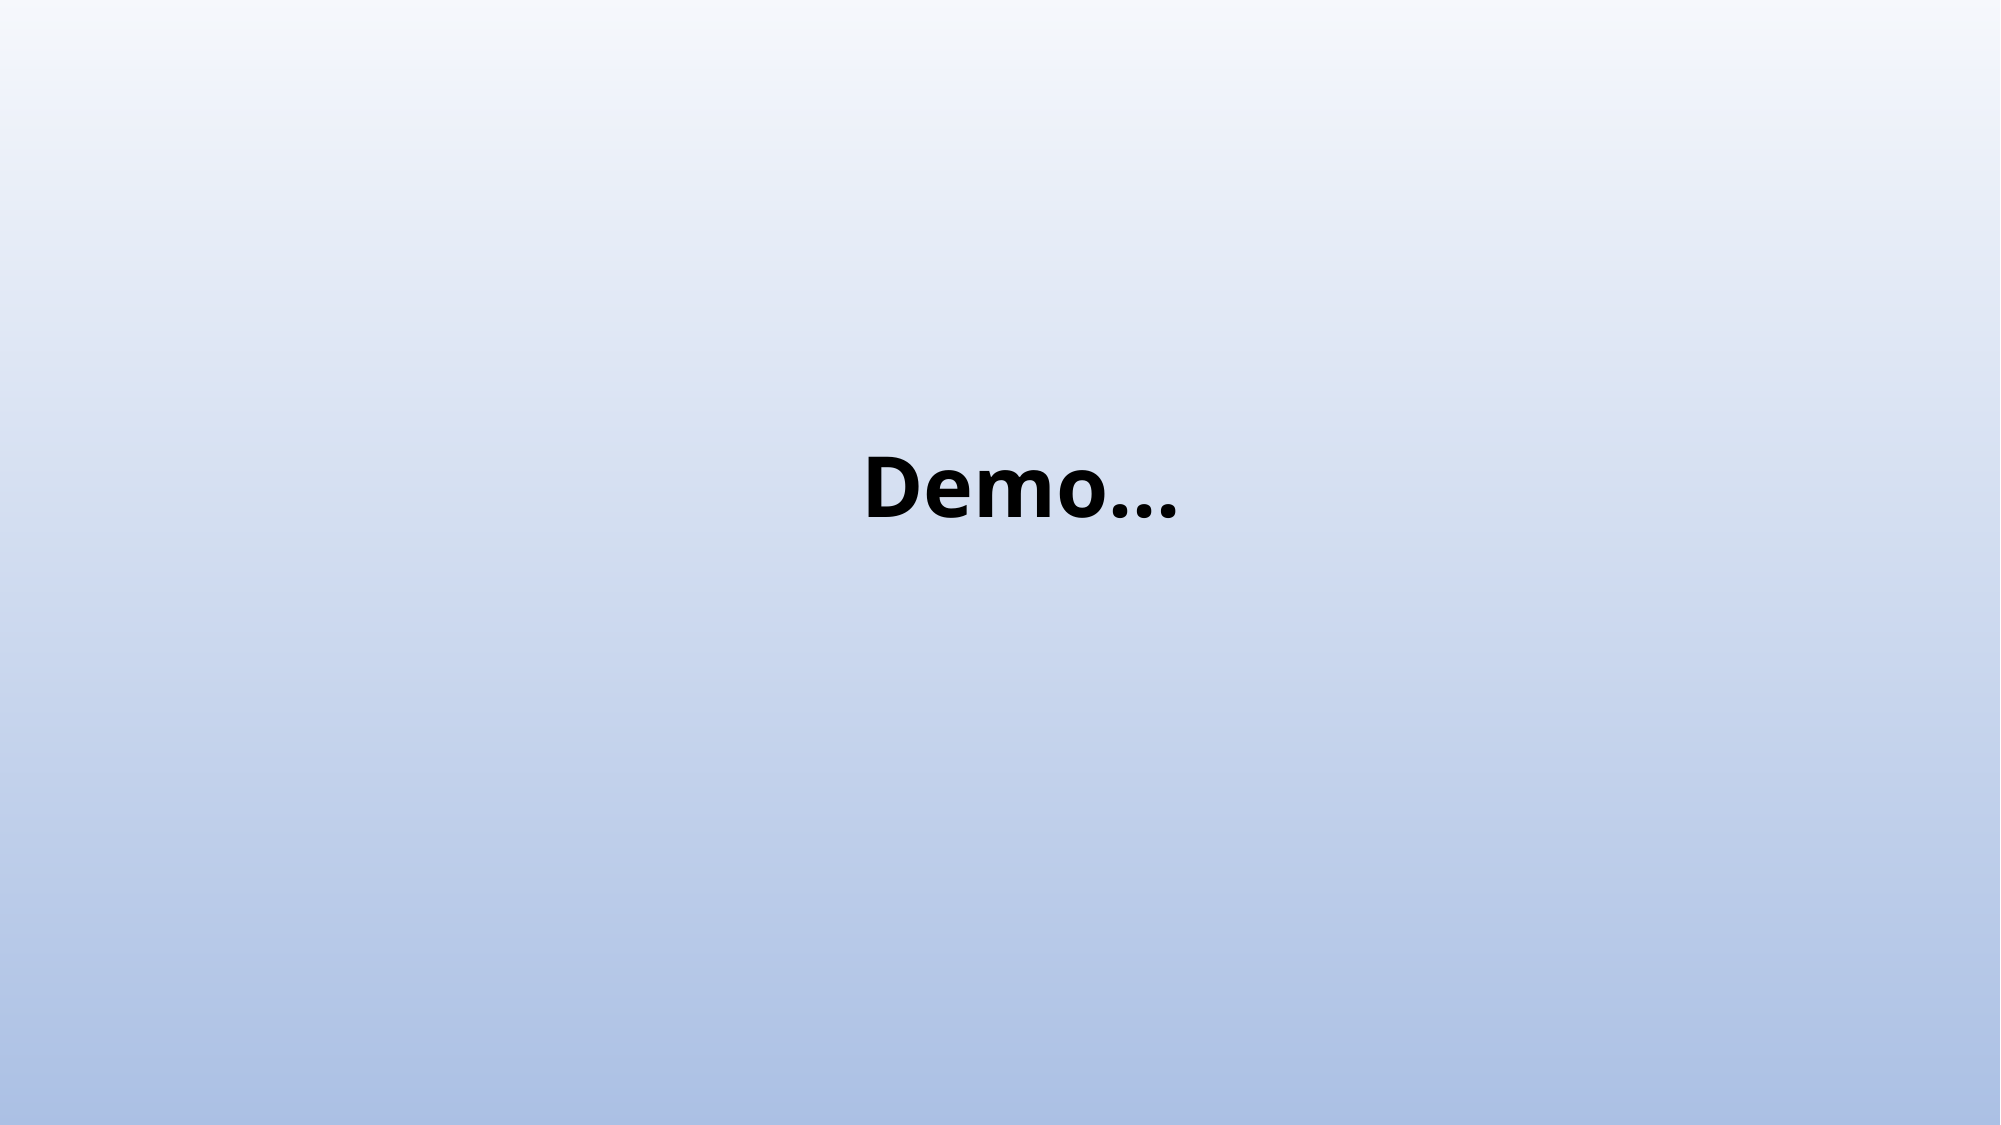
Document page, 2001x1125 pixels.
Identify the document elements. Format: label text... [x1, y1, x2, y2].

title Demo… [158, 437, 1884, 544]
